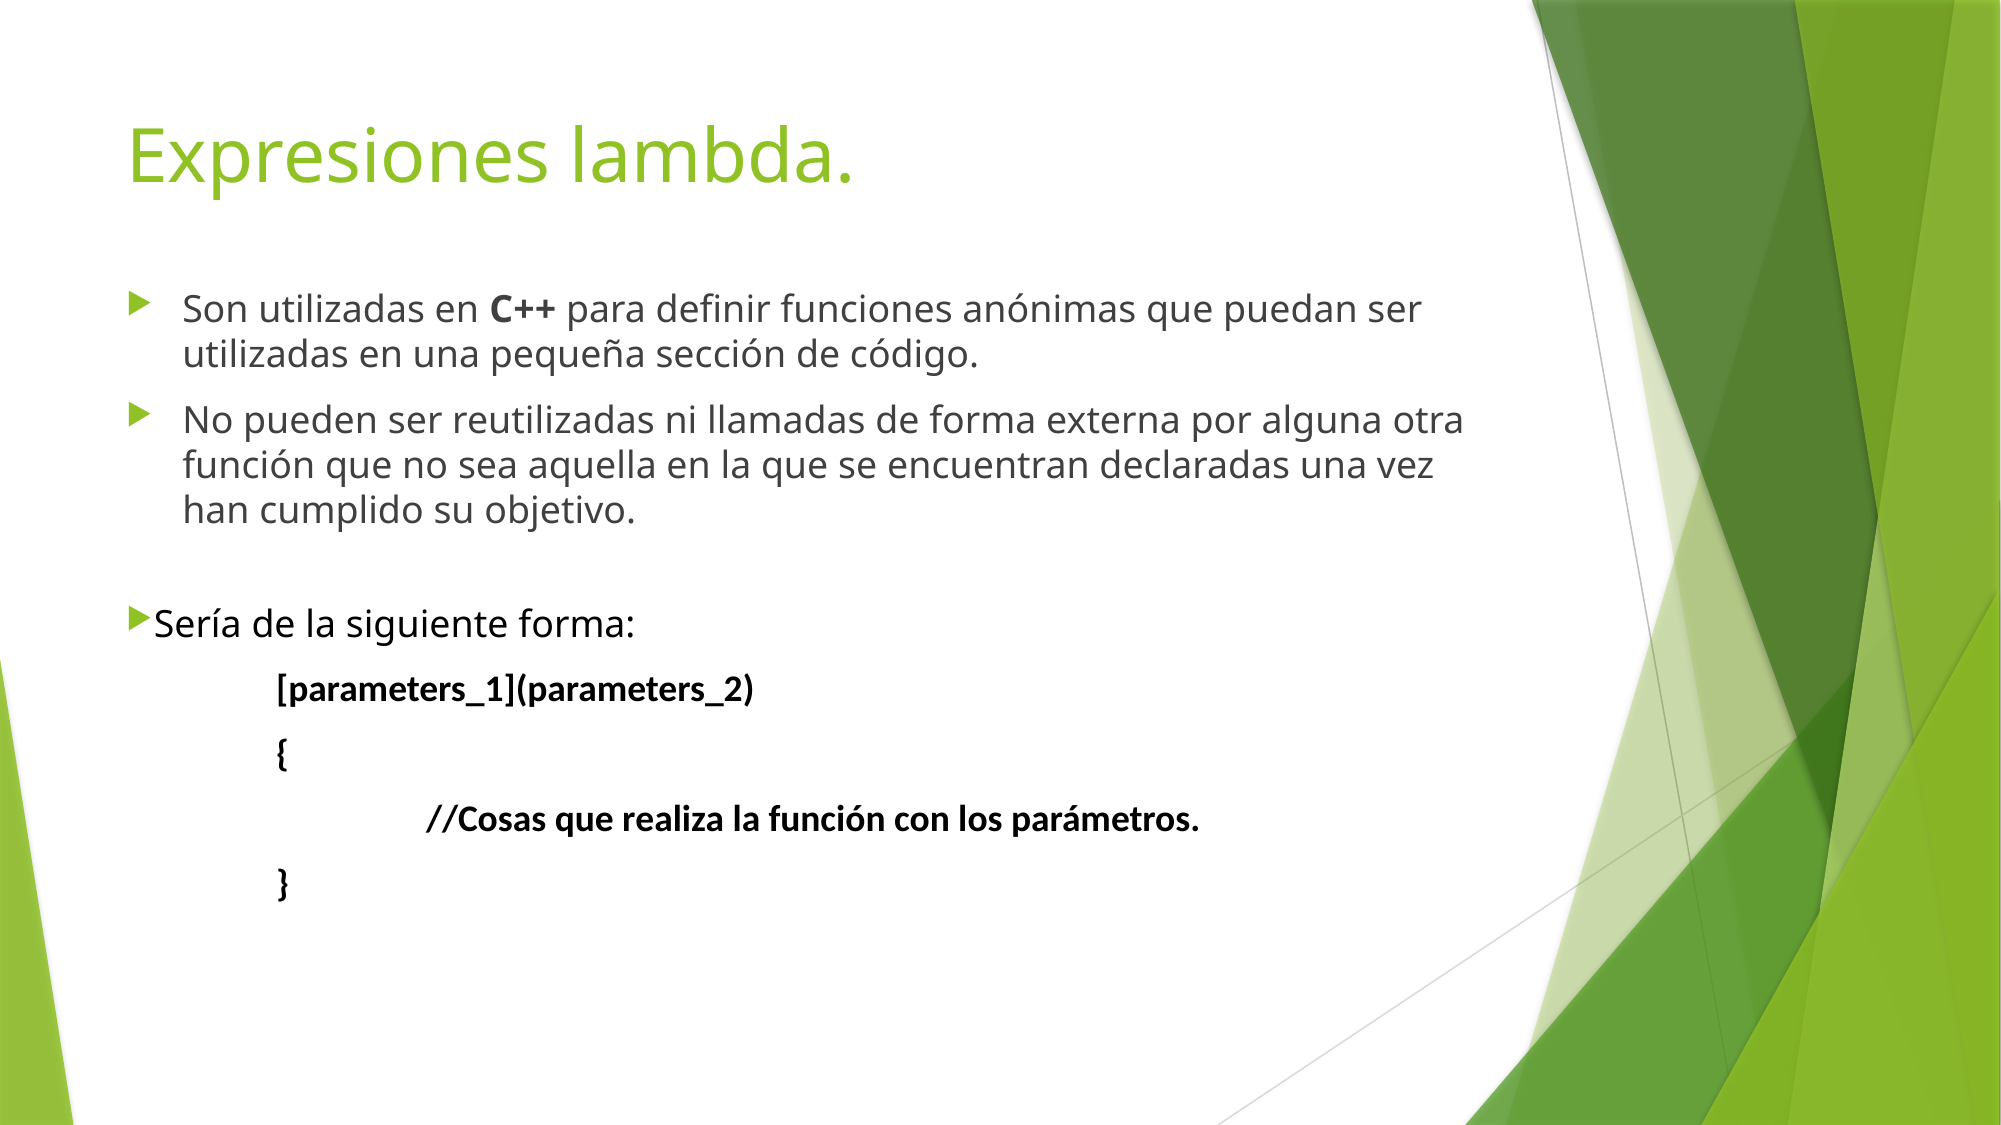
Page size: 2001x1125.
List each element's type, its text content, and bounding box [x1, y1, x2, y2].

list Son utilizadas en C++ para definir funciones anónimas que puedan ser utilizadas en una pequeña sección de código. No pueden ser reutilizadas ni llamadas de forma externa por alguna otra función que no sea aquella en la que se encuentran declaradas una vez han cumplido su objetivo. Sería de la siguiente forma: [parameters_1](parameters_2) { //Cosas que realiza la función con los parámetros. } [111, 277, 1522, 991]
title Expresiones lambda. [111, 99, 1522, 277]
